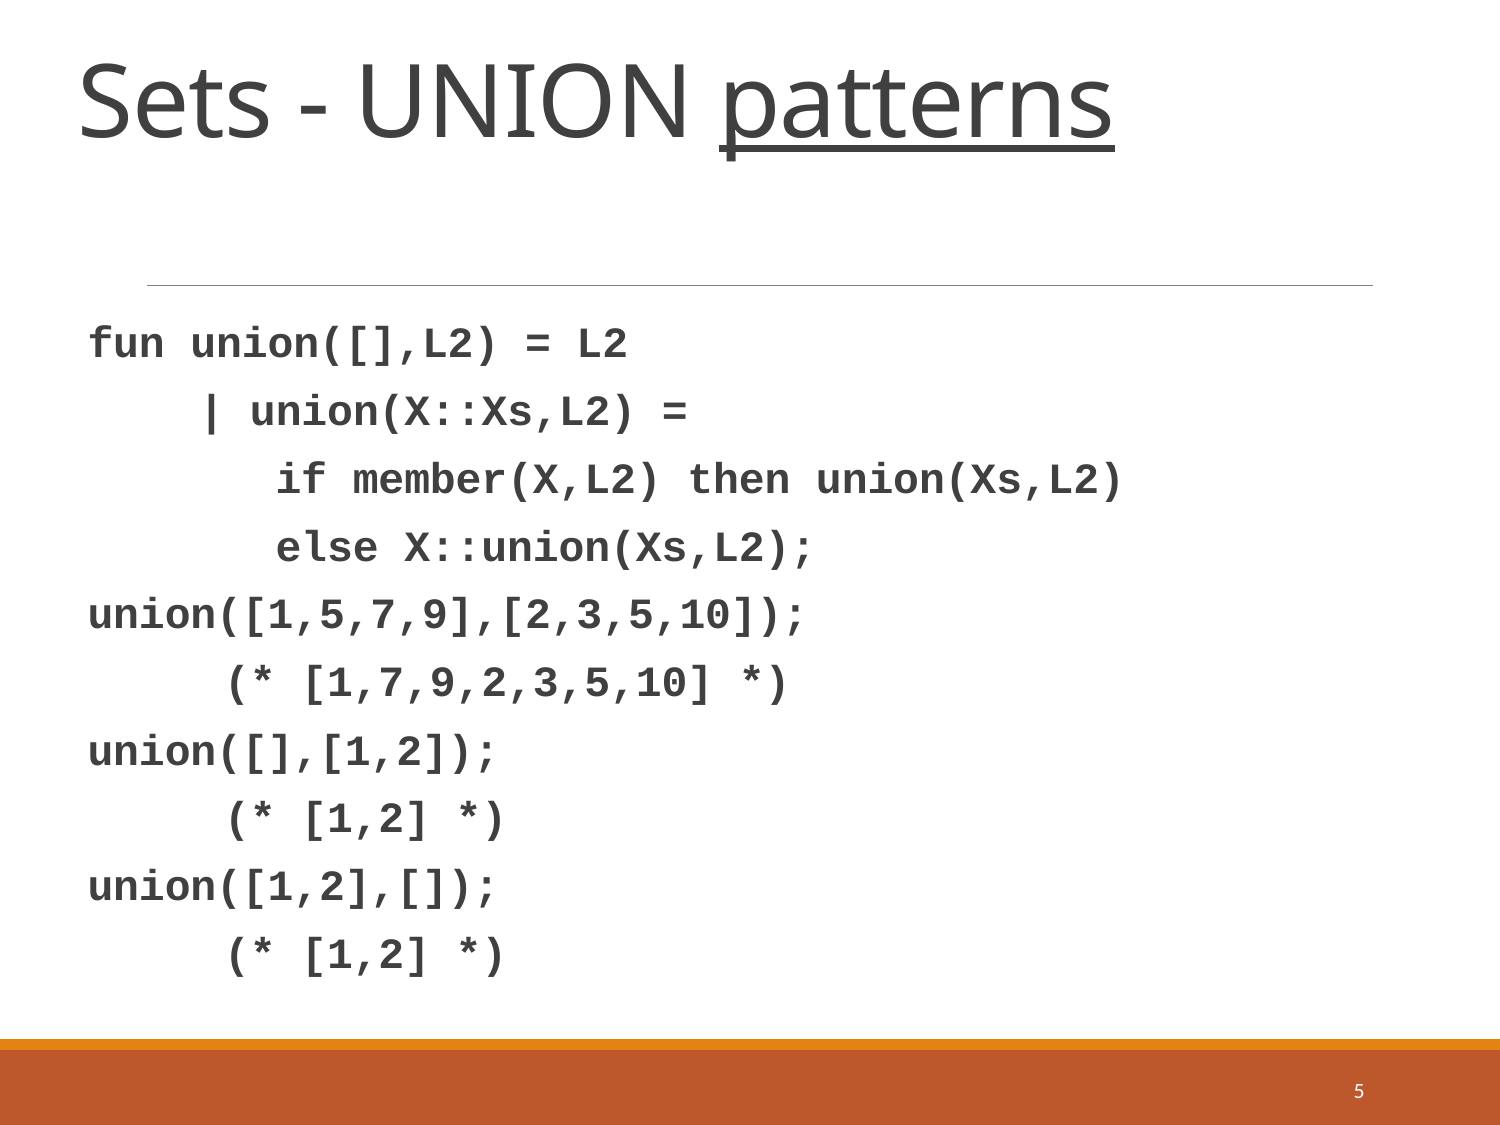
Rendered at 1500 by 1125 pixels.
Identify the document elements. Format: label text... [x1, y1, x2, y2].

slide_number 5 [1218, 1059, 1380, 1120]
list fun union([],L2) = L2 | union(X::Xs,L2) = if member(X,L2) then union(Xs,L2) else X::union(Xs,L2); union([1,5,7,9],[2,3,5,10]); (* [1,7,9,2,3,5,10] *) union([],[1,2]); (* [1,2] *) union([1,2],[]); (* [1,2] *) [87, 312, 1450, 988]
title Sets - UNION patterns [62, 45, 1425, 166]
